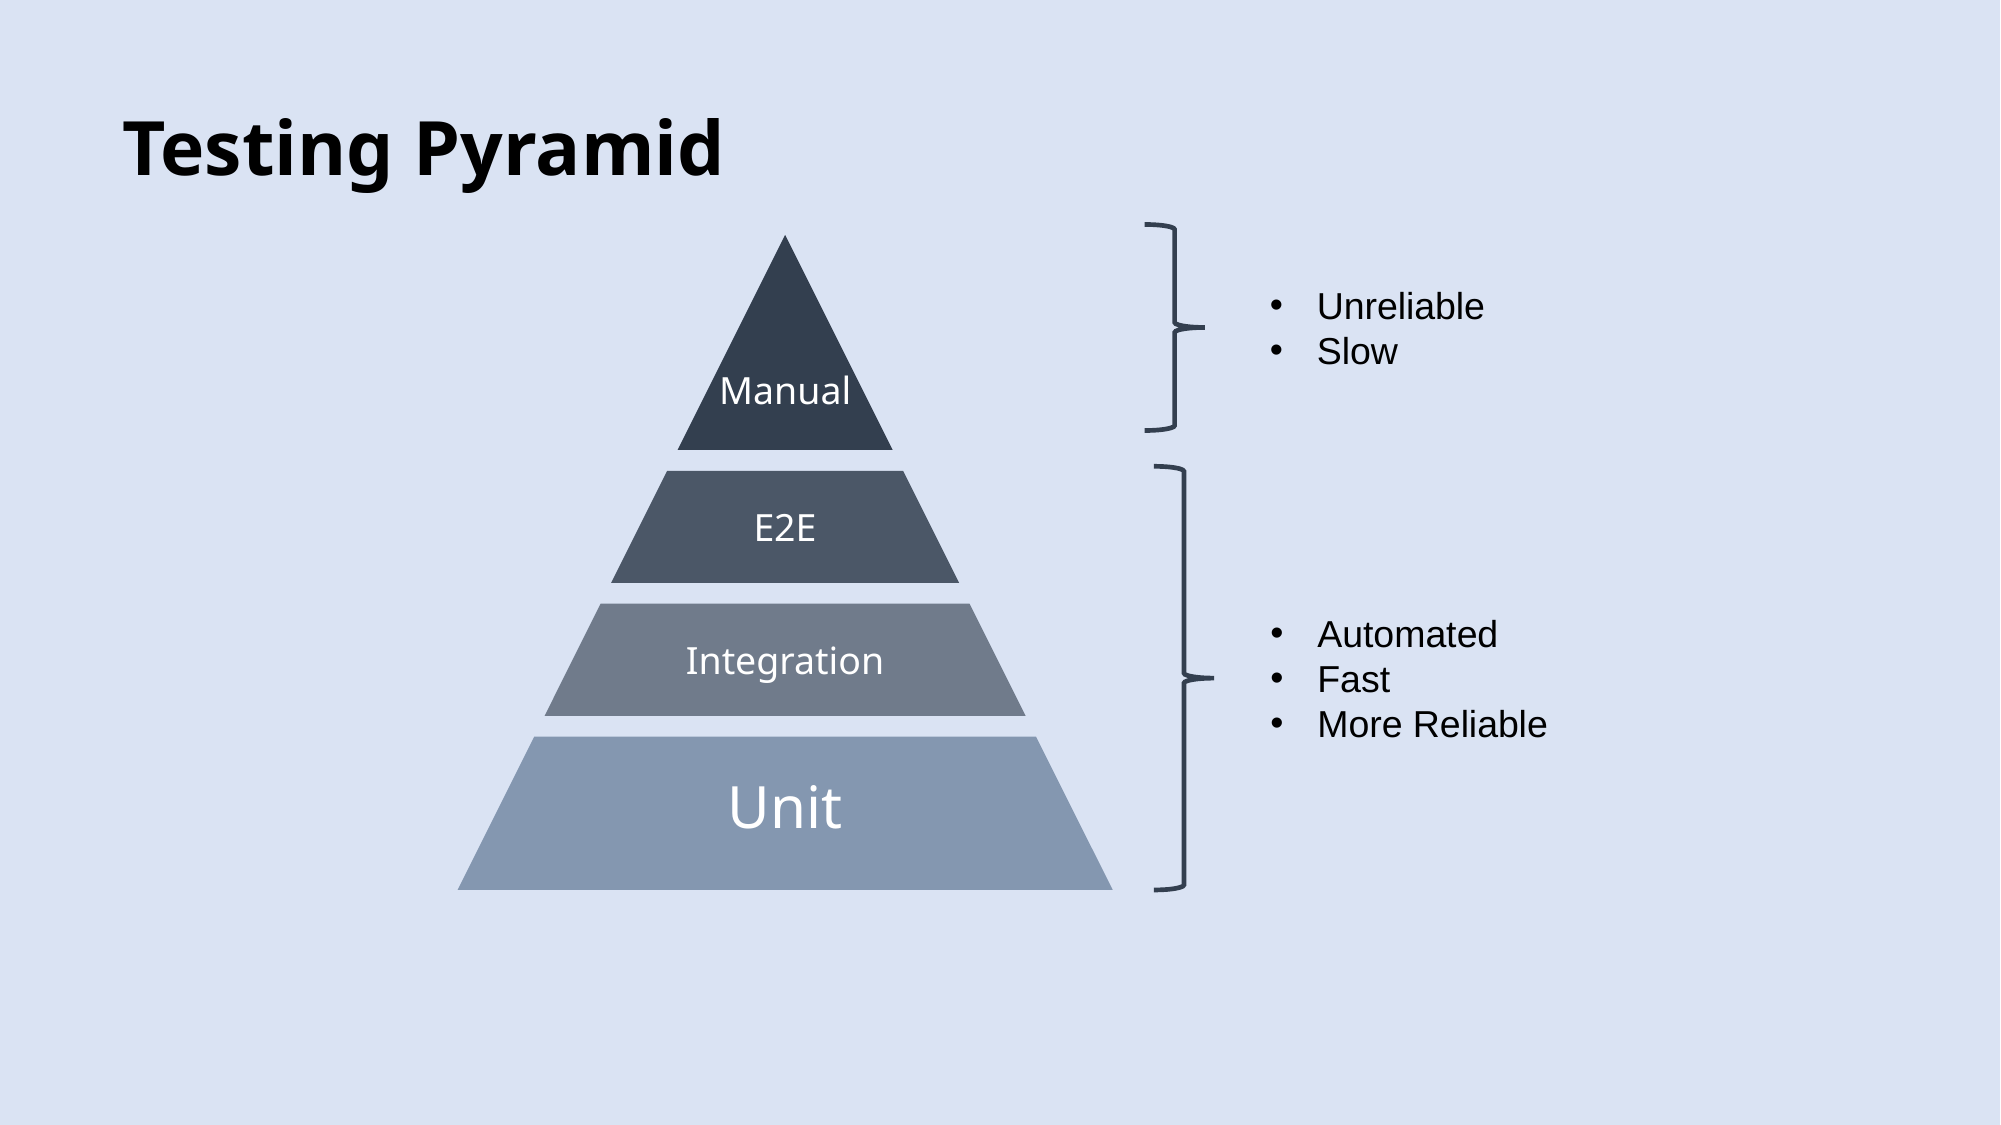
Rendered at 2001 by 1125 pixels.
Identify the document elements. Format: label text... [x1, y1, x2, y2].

text_box [721, 260, 849, 359]
text_box Automated Fast More Reliable [1255, 602, 1563, 753]
text_box Unit [713, 762, 858, 848]
text_box E2E [738, 496, 832, 557]
text_box Manual [704, 359, 867, 420]
text_box Unreliable Slow [1255, 274, 1564, 380]
text_box [609, 469, 961, 584]
text_box [1153, 465, 1215, 891]
text_box [1144, 260, 1205, 432]
text_box Integration [671, 629, 900, 690]
text_box [542, 602, 1028, 717]
text_box [455, 735, 1115, 891]
text_box [675, 394, 895, 451]
title Testing Pyramid [107, 42, 1833, 260]
